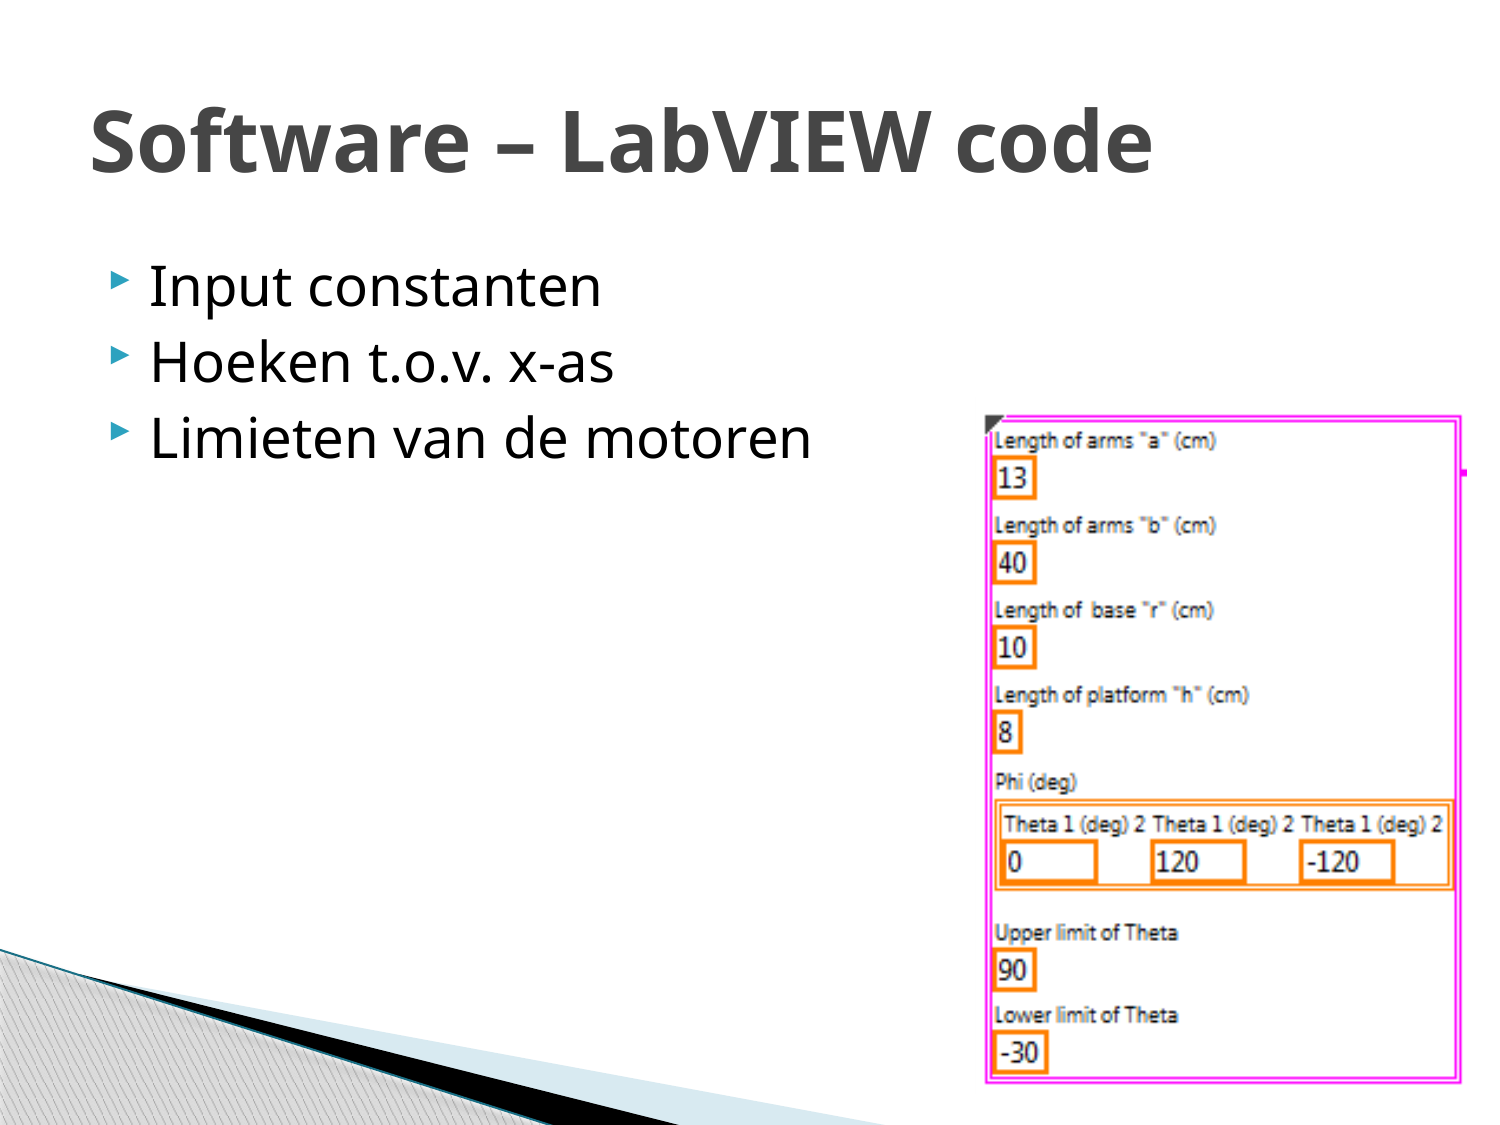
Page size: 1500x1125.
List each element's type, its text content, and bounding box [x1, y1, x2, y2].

picture [974, 397, 1467, 1095]
title Software – LabVIEW code [75, 45, 1425, 233]
list Input constanten Hoeken t.o.v. x-as Limieten van de motoren [75, 243, 1425, 986]
